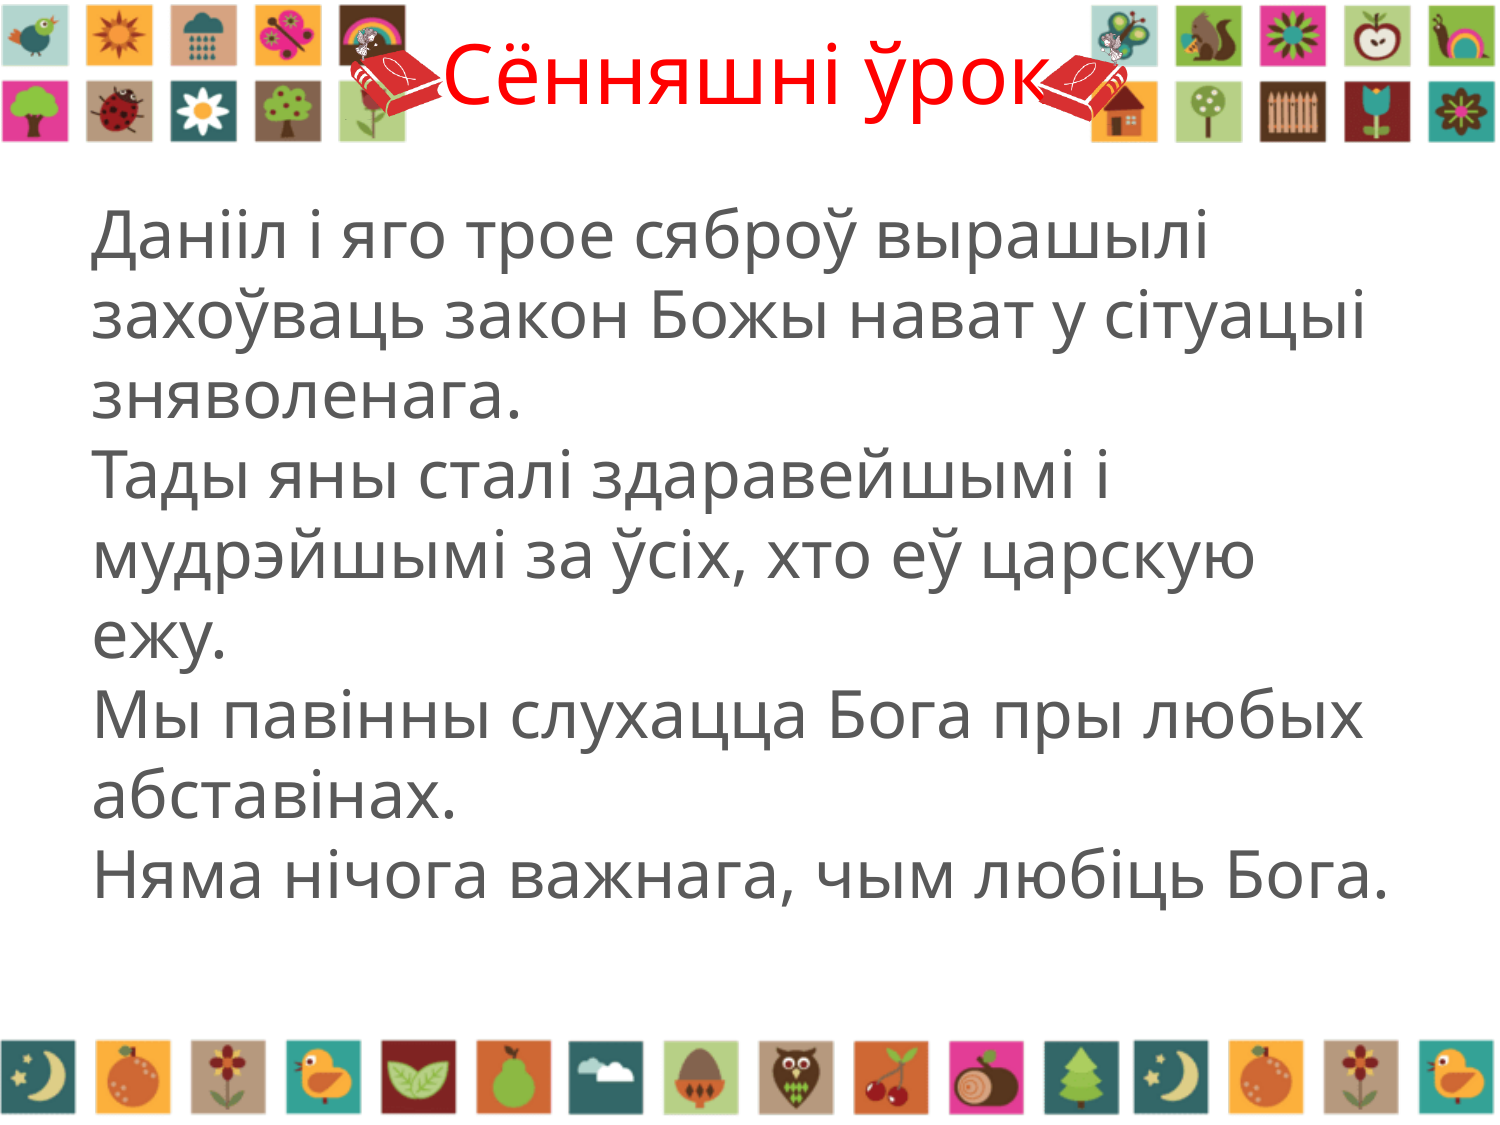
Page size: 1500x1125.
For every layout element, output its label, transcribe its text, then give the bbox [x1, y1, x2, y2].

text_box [0, 1028, 1500, 1118]
picture [1005, 3, 1500, 150]
text_box Данііл і яго трое сяброў вырашылі захоўваць закон Божы нават у сітуацыі зняволенага. Тады яны сталі здаравейшымі і мудрэйшымі за ўсіх, хто еў царскую ежу. Мы павінны слухацца Бога пры любых абставінах. Няма нічога важнага, чым любіць Бога. [76, 184, 1424, 919]
picture [0, 3, 475, 150]
text_box Сённяшні ўрок [425, 13, 1078, 129]
